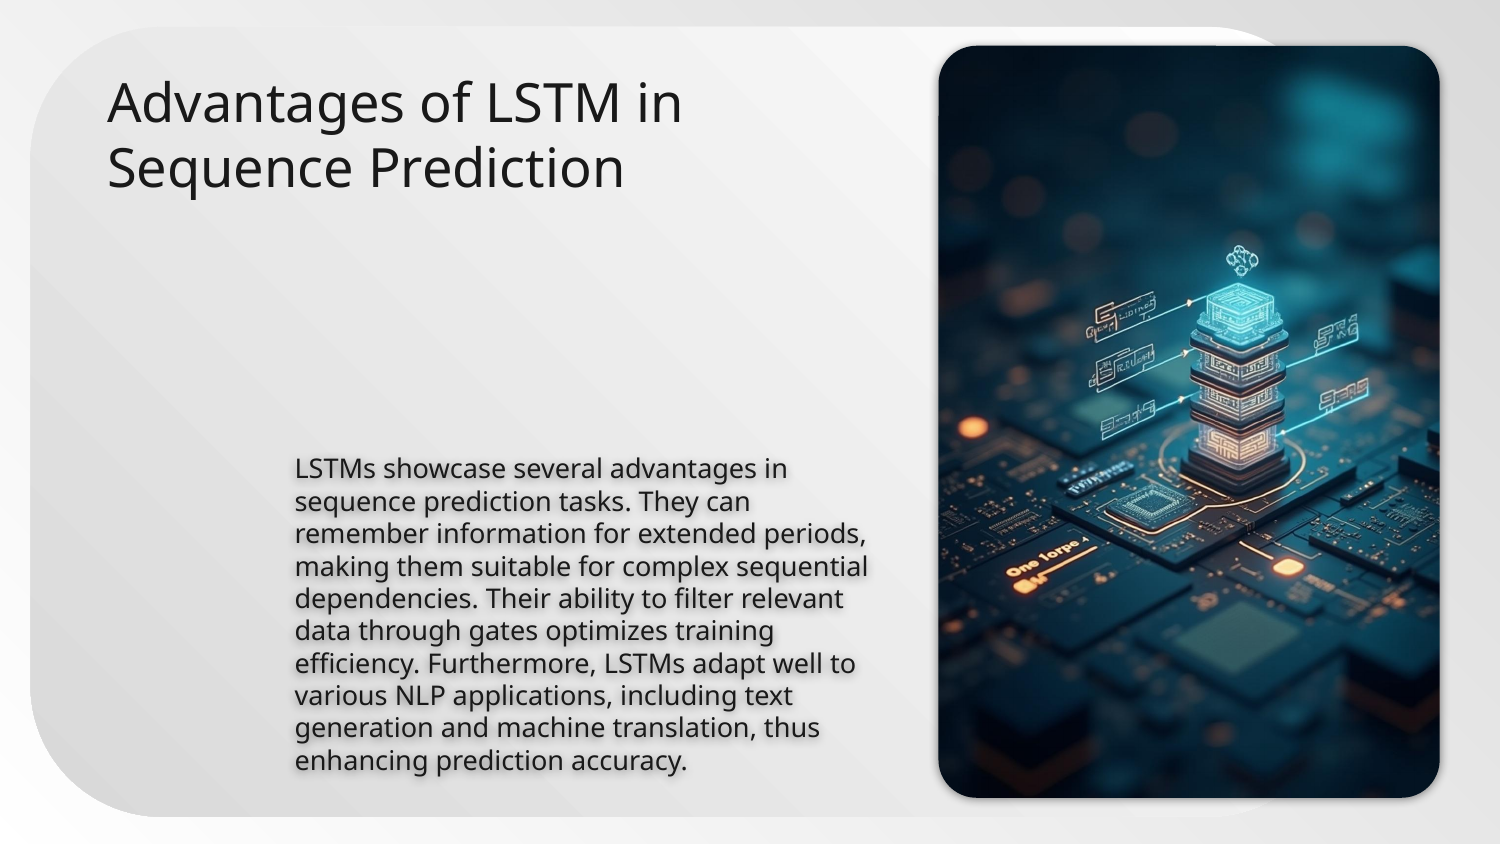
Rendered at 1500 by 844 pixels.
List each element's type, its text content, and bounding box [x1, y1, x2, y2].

title Advantages of LSTM in Sequence Prediction [92, 53, 907, 332]
text_box [938, 45, 1440, 798]
list LSTMs showcase several advantages in sequence prediction tasks. They can remember information for extended periods, making them suitable for complex sequential dependencies. Their ability to filter relevant data through gates optimizes training efficiency. Furthermore, LSTMs adapt well to various NLP applications, including text generation and machine translation, thus enhancing prediction accuracy. [279, 378, 907, 791]
